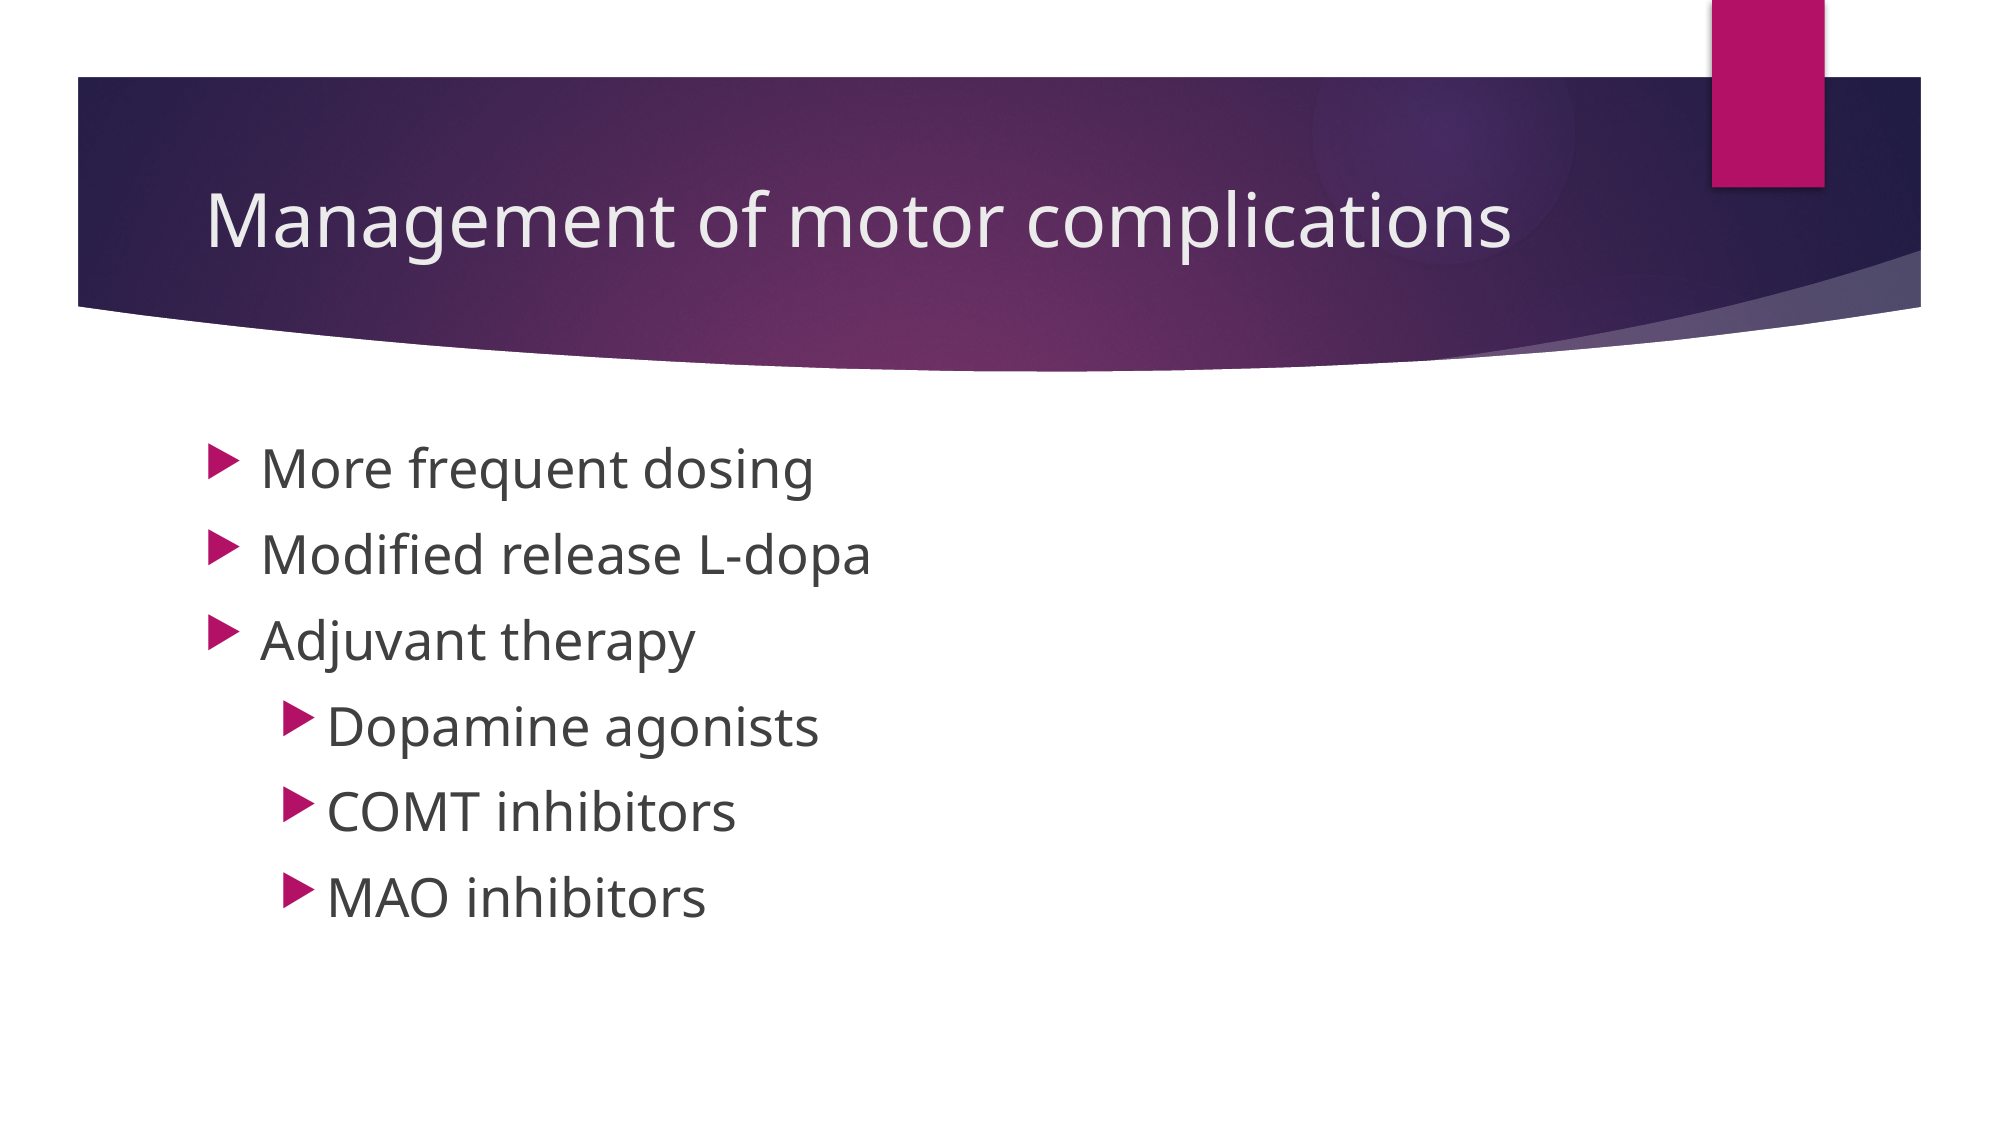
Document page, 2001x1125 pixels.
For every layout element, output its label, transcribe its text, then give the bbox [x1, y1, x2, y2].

title Management of motor complications [189, 159, 1627, 276]
list More frequent dosing Modified release L-dopa Adjuvant therapy Dopamine agonists COMT inhibitors MAO inhibitors [189, 427, 1638, 988]
